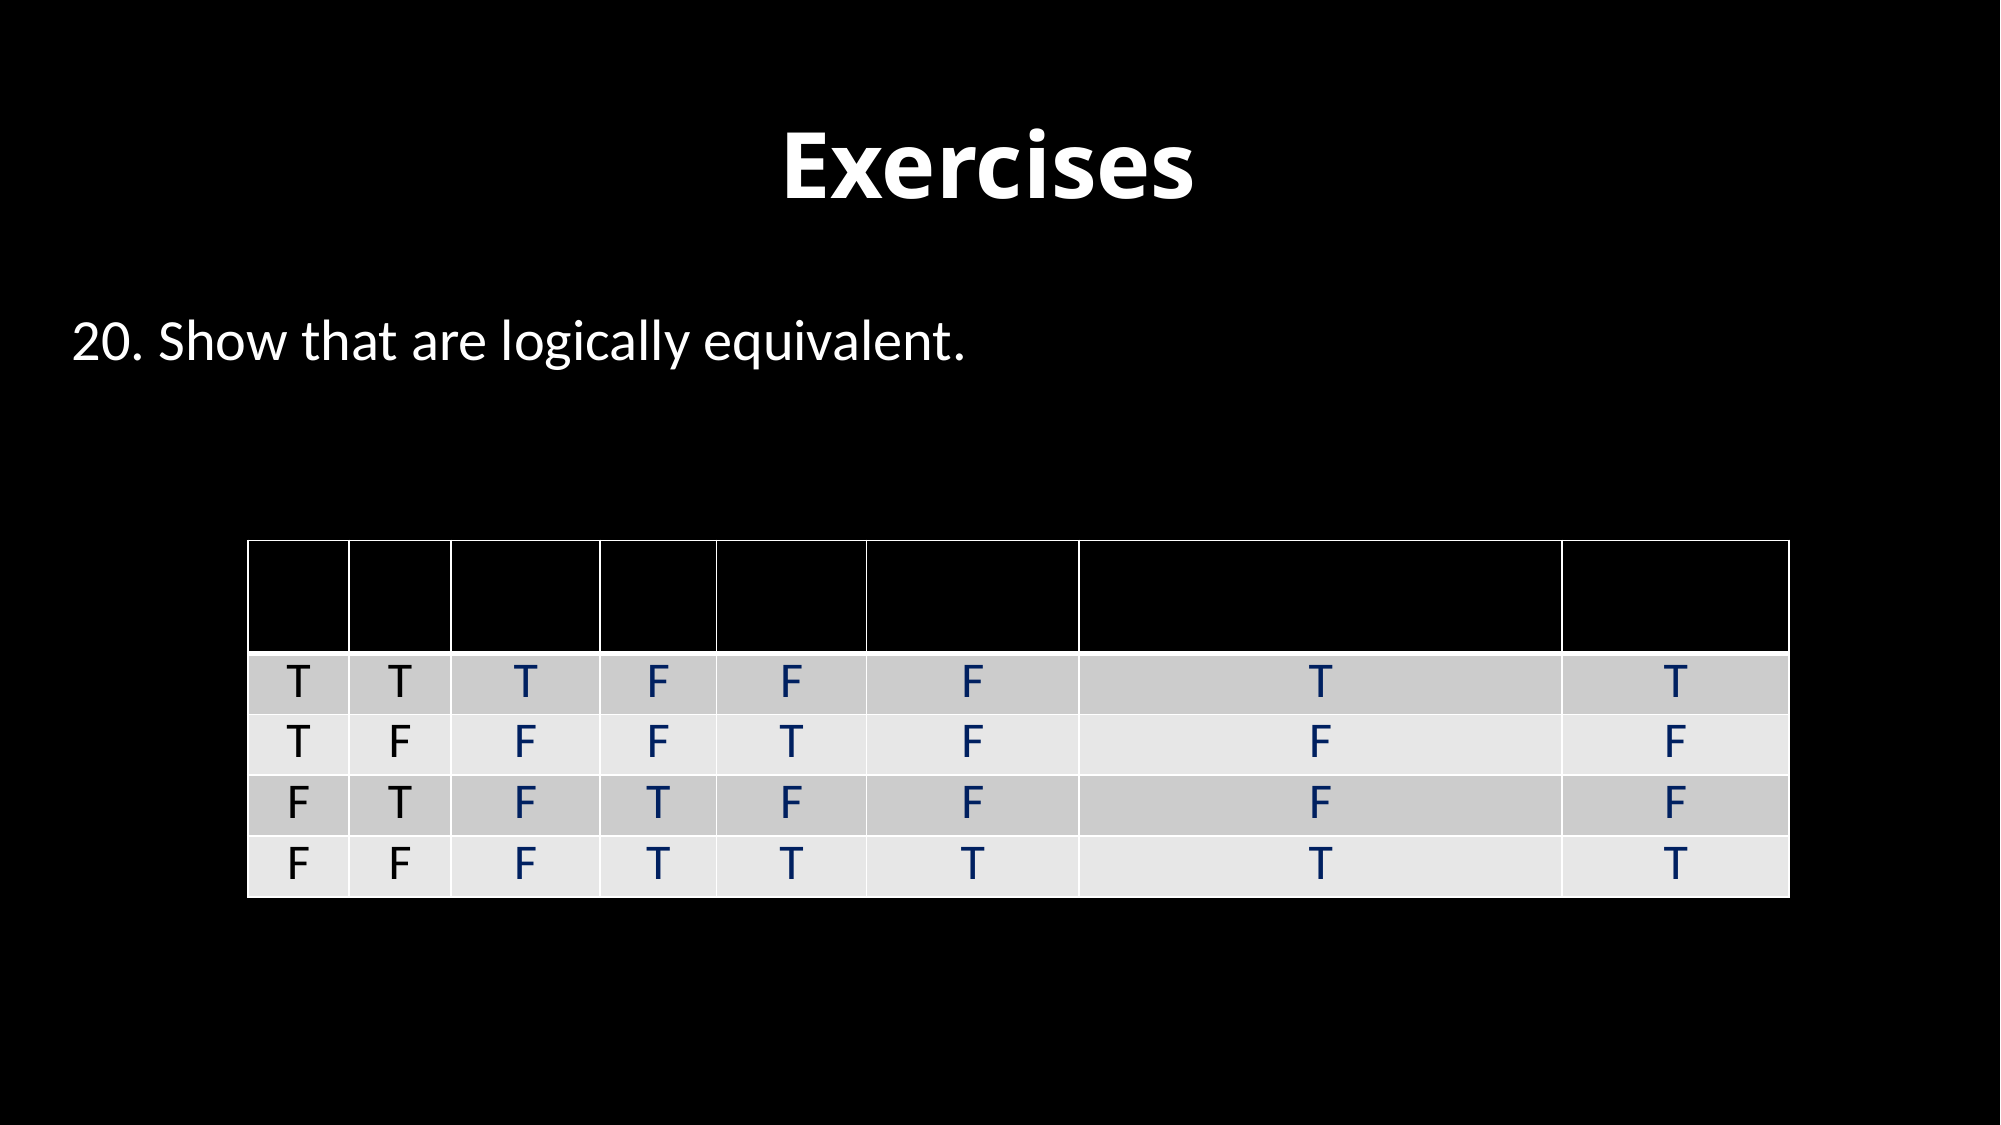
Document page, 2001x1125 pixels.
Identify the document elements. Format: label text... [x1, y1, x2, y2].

title Exercises [137, 59, 1863, 278]
